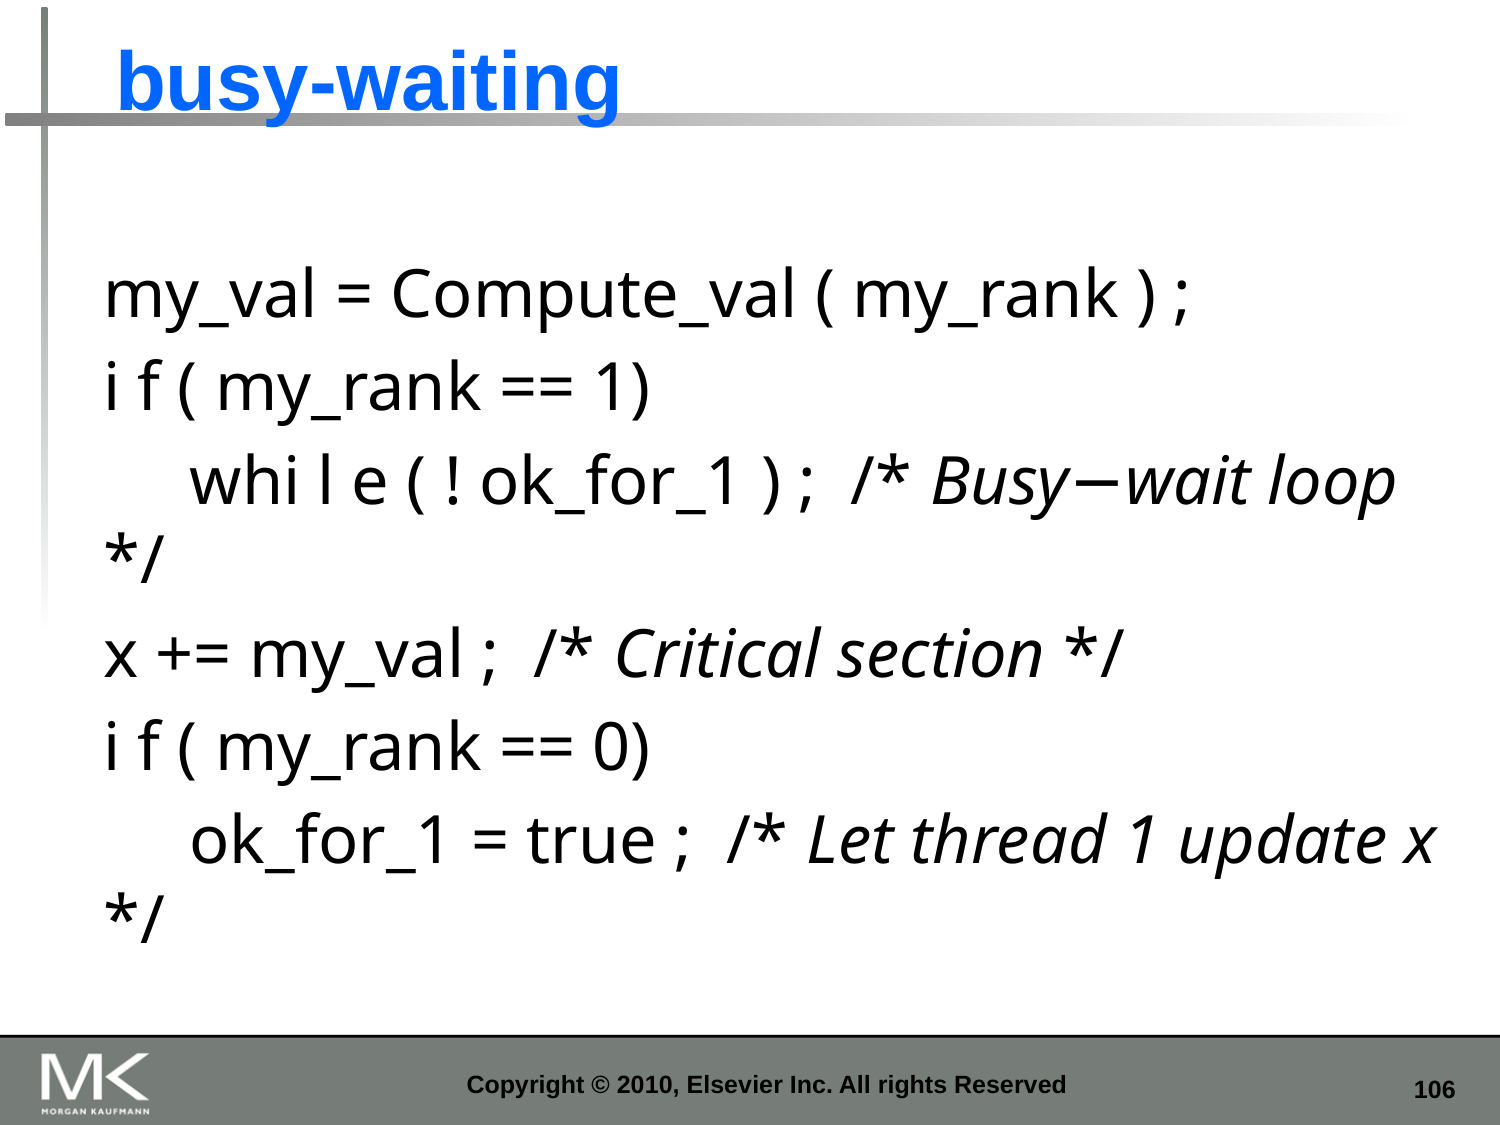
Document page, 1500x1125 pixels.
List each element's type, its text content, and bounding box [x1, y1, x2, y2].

text_box my_val = Compute_val ( my_rank ) ; i f ( my_rank == 1) whi l e ( ! ok_for_1 ) ; /* Busy−wait loop */ x += my_val ; /* Critical section */ i f ( my_rank == 0) ok_for_1 = true ; /* Let thread 1 update x */ [88, 243, 1465, 965]
title busy-waiting [100, 19, 1459, 135]
footer Copyright © 2010, Elsevier Inc. All rights Reserved [170, 1046, 1365, 1106]
picture [29, 1046, 160, 1123]
